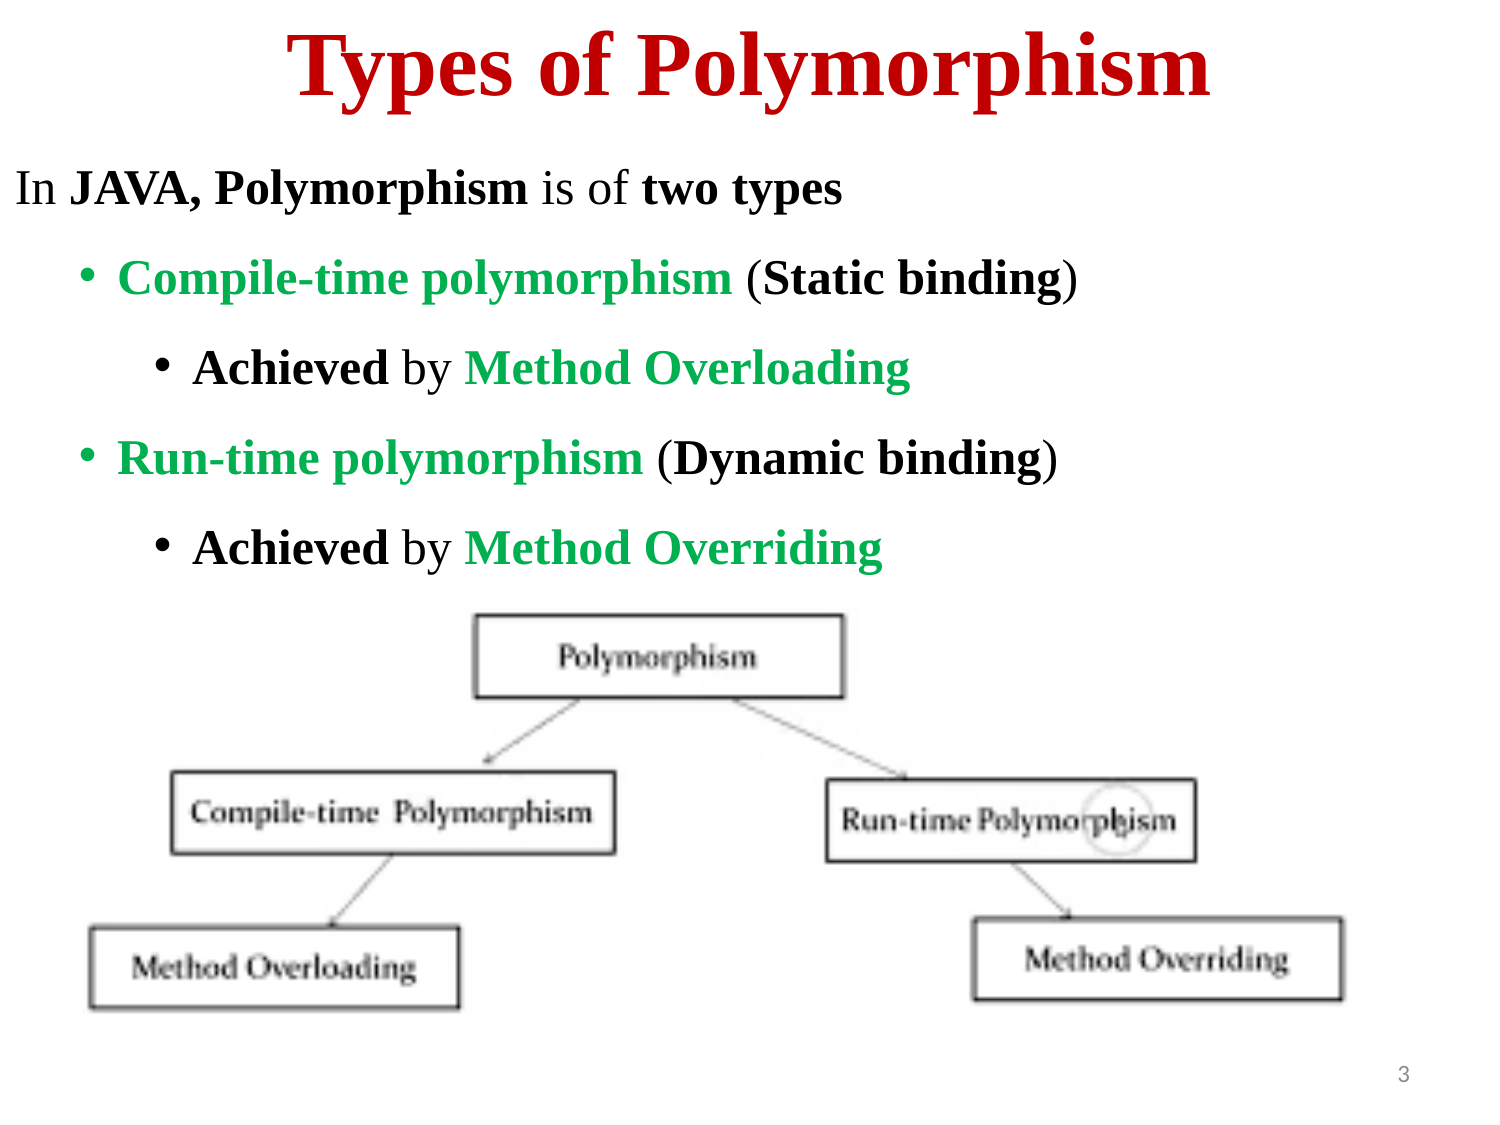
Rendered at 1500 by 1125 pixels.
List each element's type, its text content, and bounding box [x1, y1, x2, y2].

text_box In JAVA, Polymorphism is of two types Compile-time polymorphism (Static binding) Achieved by Method Overloading Run-time polymorphism (Dynamic binding) Achieved by Method Overriding [0, 117, 1500, 582]
picture [81, 585, 1355, 1125]
title Types of Polymorphism [0, 0, 1500, 117]
slide_number 3 [1360, 1042, 1425, 1103]
